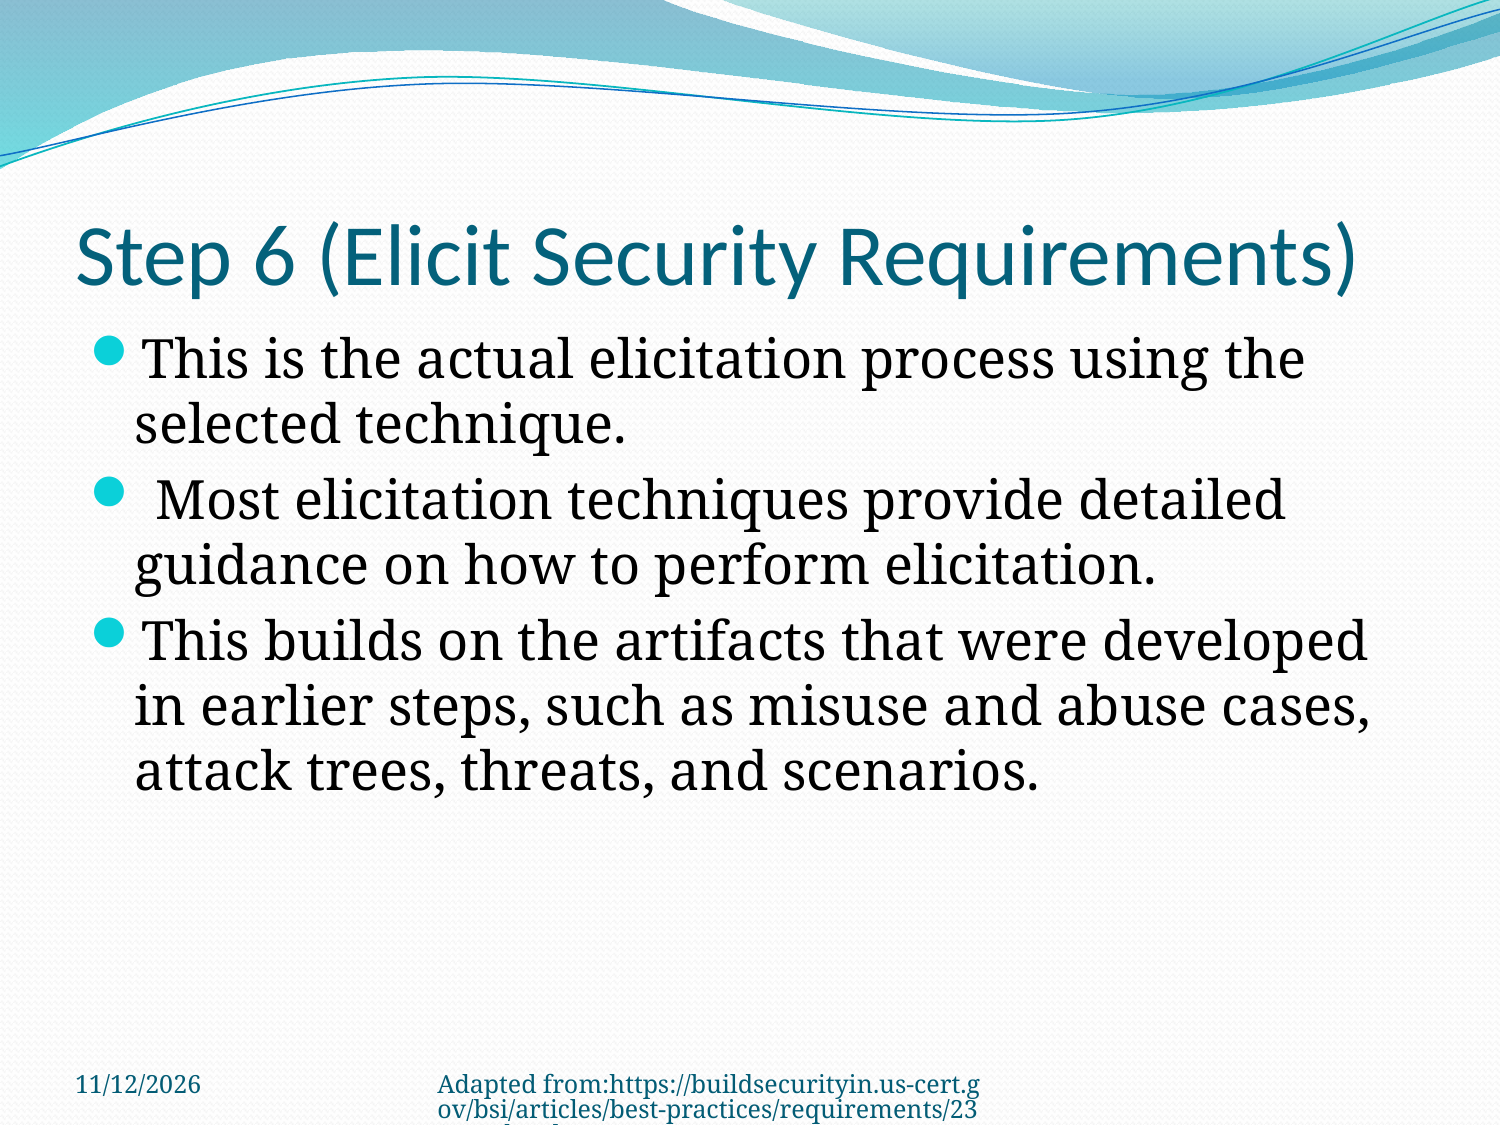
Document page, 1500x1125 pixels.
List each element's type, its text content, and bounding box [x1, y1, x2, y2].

list This is the actual elicitation process using the selected technique. Most elicitation techniques provide detailed guidance on how to perform elicitation. This builds on the artifacts that were developed in earlier steps, such as misuse and abuse cases, attack trees, threats, and scenarios. [75, 317, 1425, 1038]
title Step 6 (Elicit Security Requirements) [75, 115, 1425, 303]
footer Adapted from:https://buildsecurityin.us-cert.gov/bsi/articles/best-practices/requirements/232-BSI.html [437, 1042, 988, 1103]
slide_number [75, 1042, 425, 1103]
